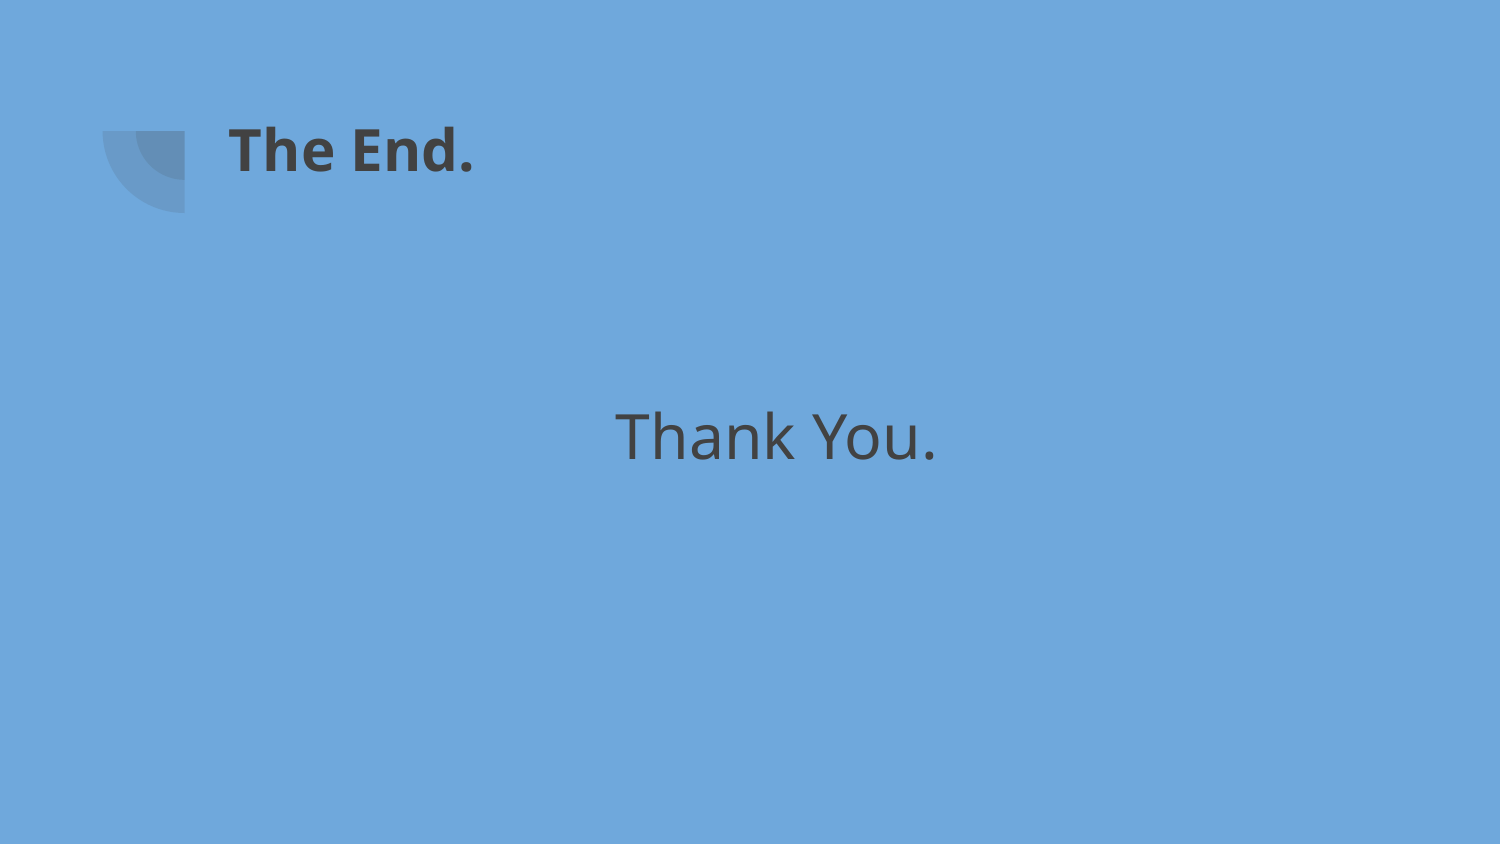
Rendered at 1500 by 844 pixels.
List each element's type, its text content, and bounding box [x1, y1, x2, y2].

title The End. [213, 98, 1368, 263]
list Thank You. [200, 262, 1354, 680]
